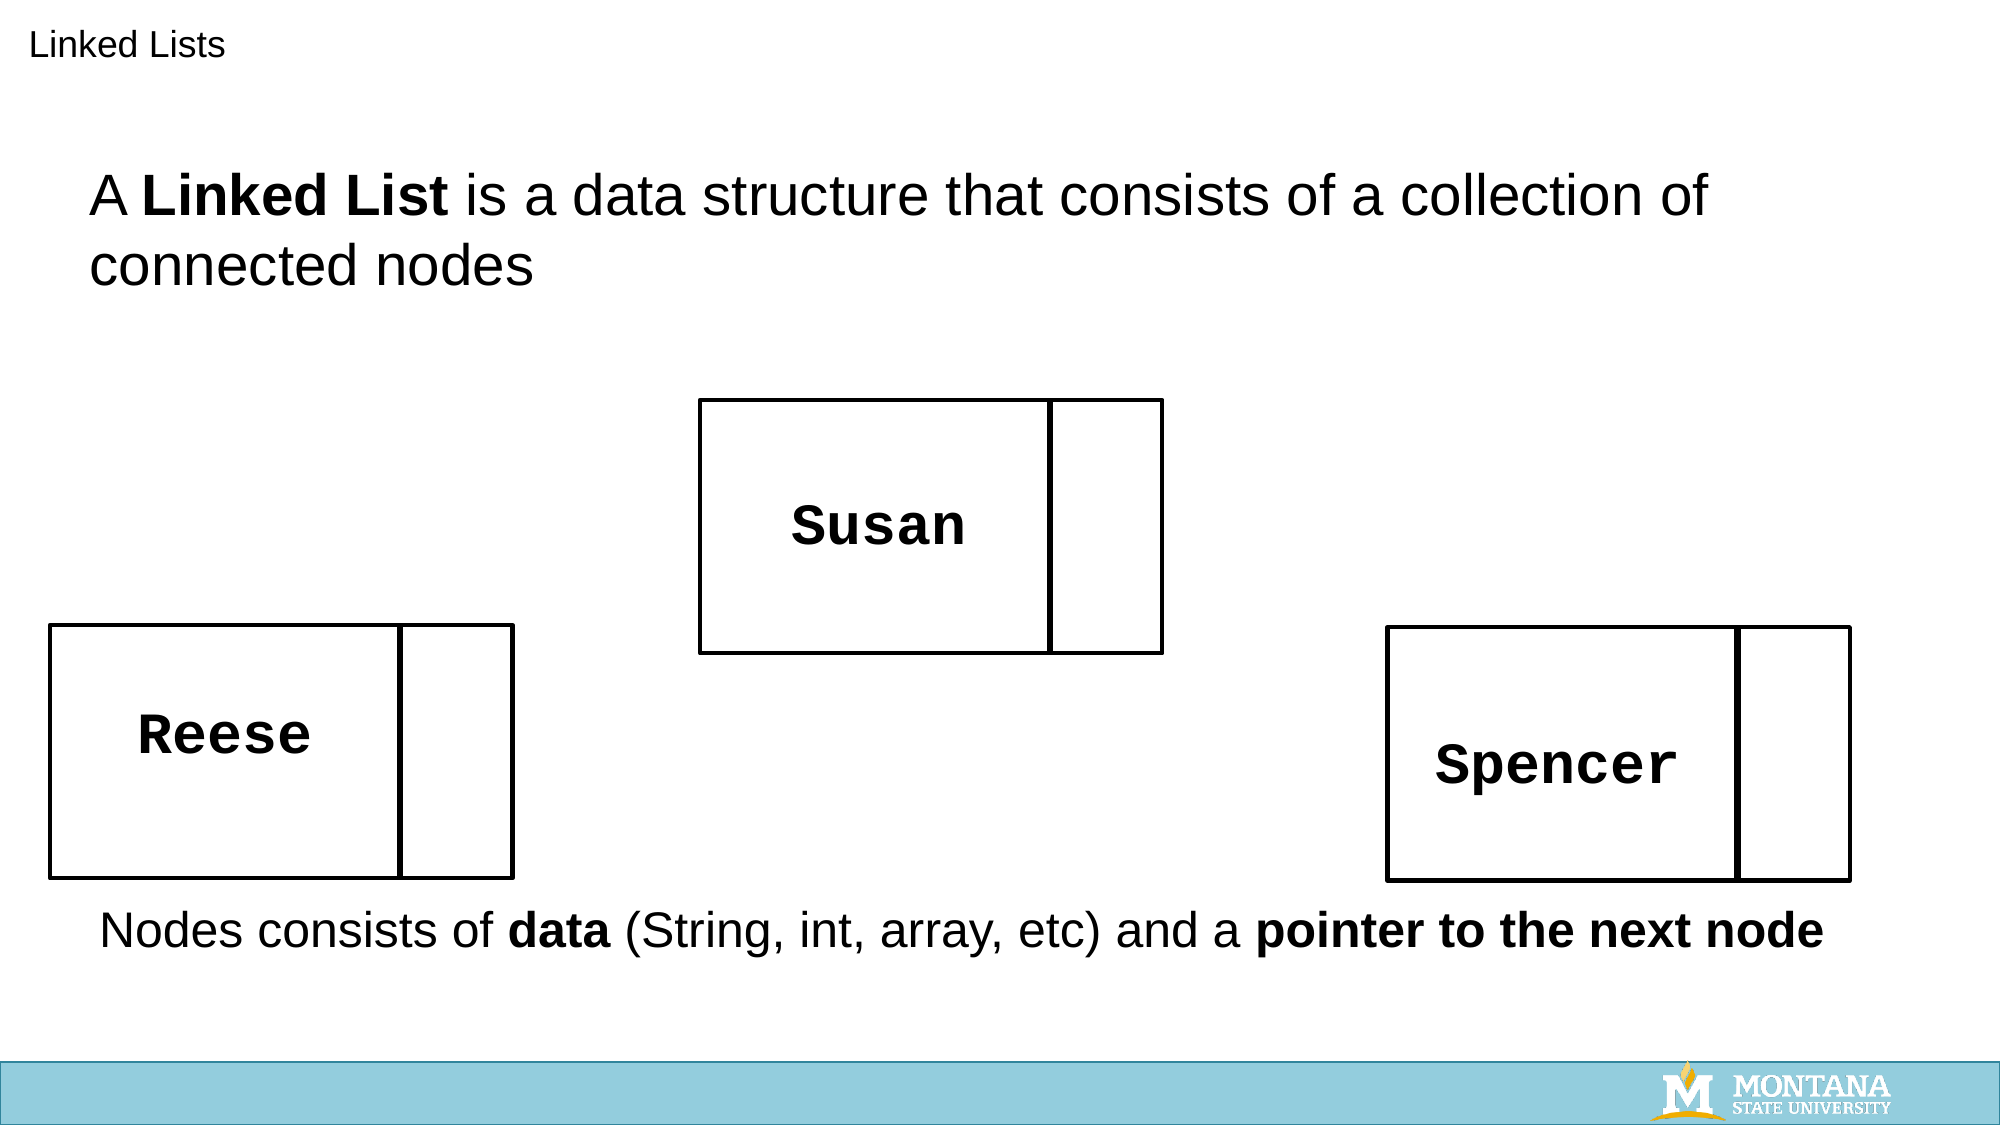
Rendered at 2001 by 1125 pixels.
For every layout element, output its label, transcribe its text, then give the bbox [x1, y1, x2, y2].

text_box [698, 398, 1164, 655]
text_box A Linked List is a data structure that consists of a collection of connected nodes [74, 149, 1831, 305]
picture [1649, 1060, 1892, 1122]
text_box Susan [777, 478, 982, 564]
text_box [48, 623, 515, 880]
text_box Nodes consists of data (String, int, array, etc) and a pointer to the next node [84, 890, 1840, 965]
text_box [1385, 625, 1852, 883]
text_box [0, 1060, 1647, 1125]
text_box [1892, 1060, 2000, 1125]
text_box Reese [122, 687, 328, 773]
text_box Linked Lists [13, 12, 242, 73]
text_box Spencer [1420, 717, 1696, 803]
